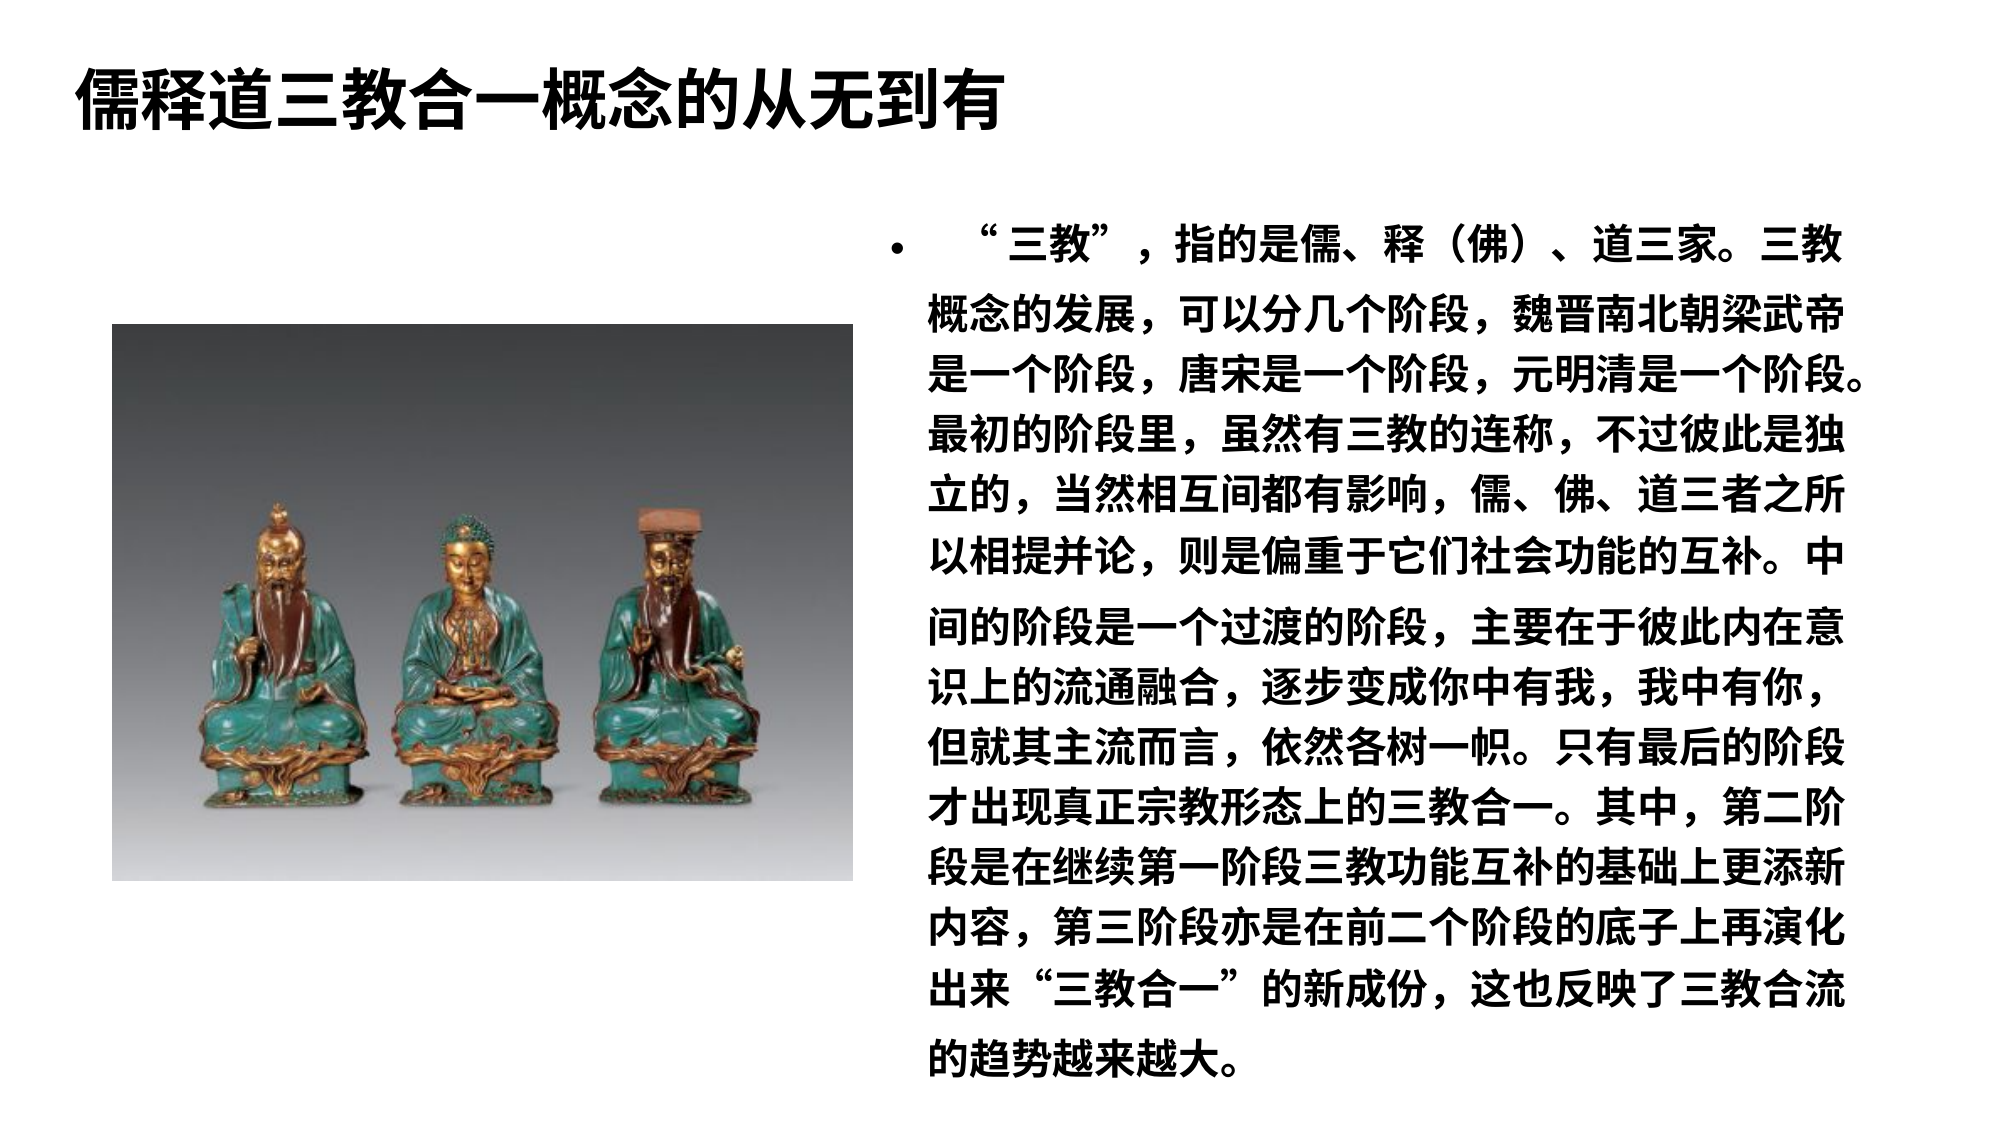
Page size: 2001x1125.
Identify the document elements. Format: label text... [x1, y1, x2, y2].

list “三教”，指的是儒、释（佛）、道三家。三教概念的发展，可以分几个阶段，魏晋南北朝梁武帝是一个阶段，唐宋是一个阶段，元明清是一个阶段。最初的阶段里，虽然有三教的连称，不过彼此是独立的，当然相互间都有影响，儒、佛、道三者之所以相提并论，则是偏重于它们社会功能的互补。中间的阶段是一个过渡的阶段，主要在于彼此内在意识上的流通融合，逐步变成你中有我，我中有你，但就其主流而言，依然各树一帜。只有最后的阶段才出现真正宗教形态上的三教合一。其中，第二阶段是在继续第一阶段三教功能互补的基础上更添新内容，第三阶段亦是在前二个阶段的底子上再演化出来“三教合一”的新成份，这也反映了三教合流的趋势越来越大。 [875, 197, 1888, 1041]
title 儒释道三教合一概念的从无到有 [59, 0, 1072, 147]
picture [112, 324, 853, 882]
